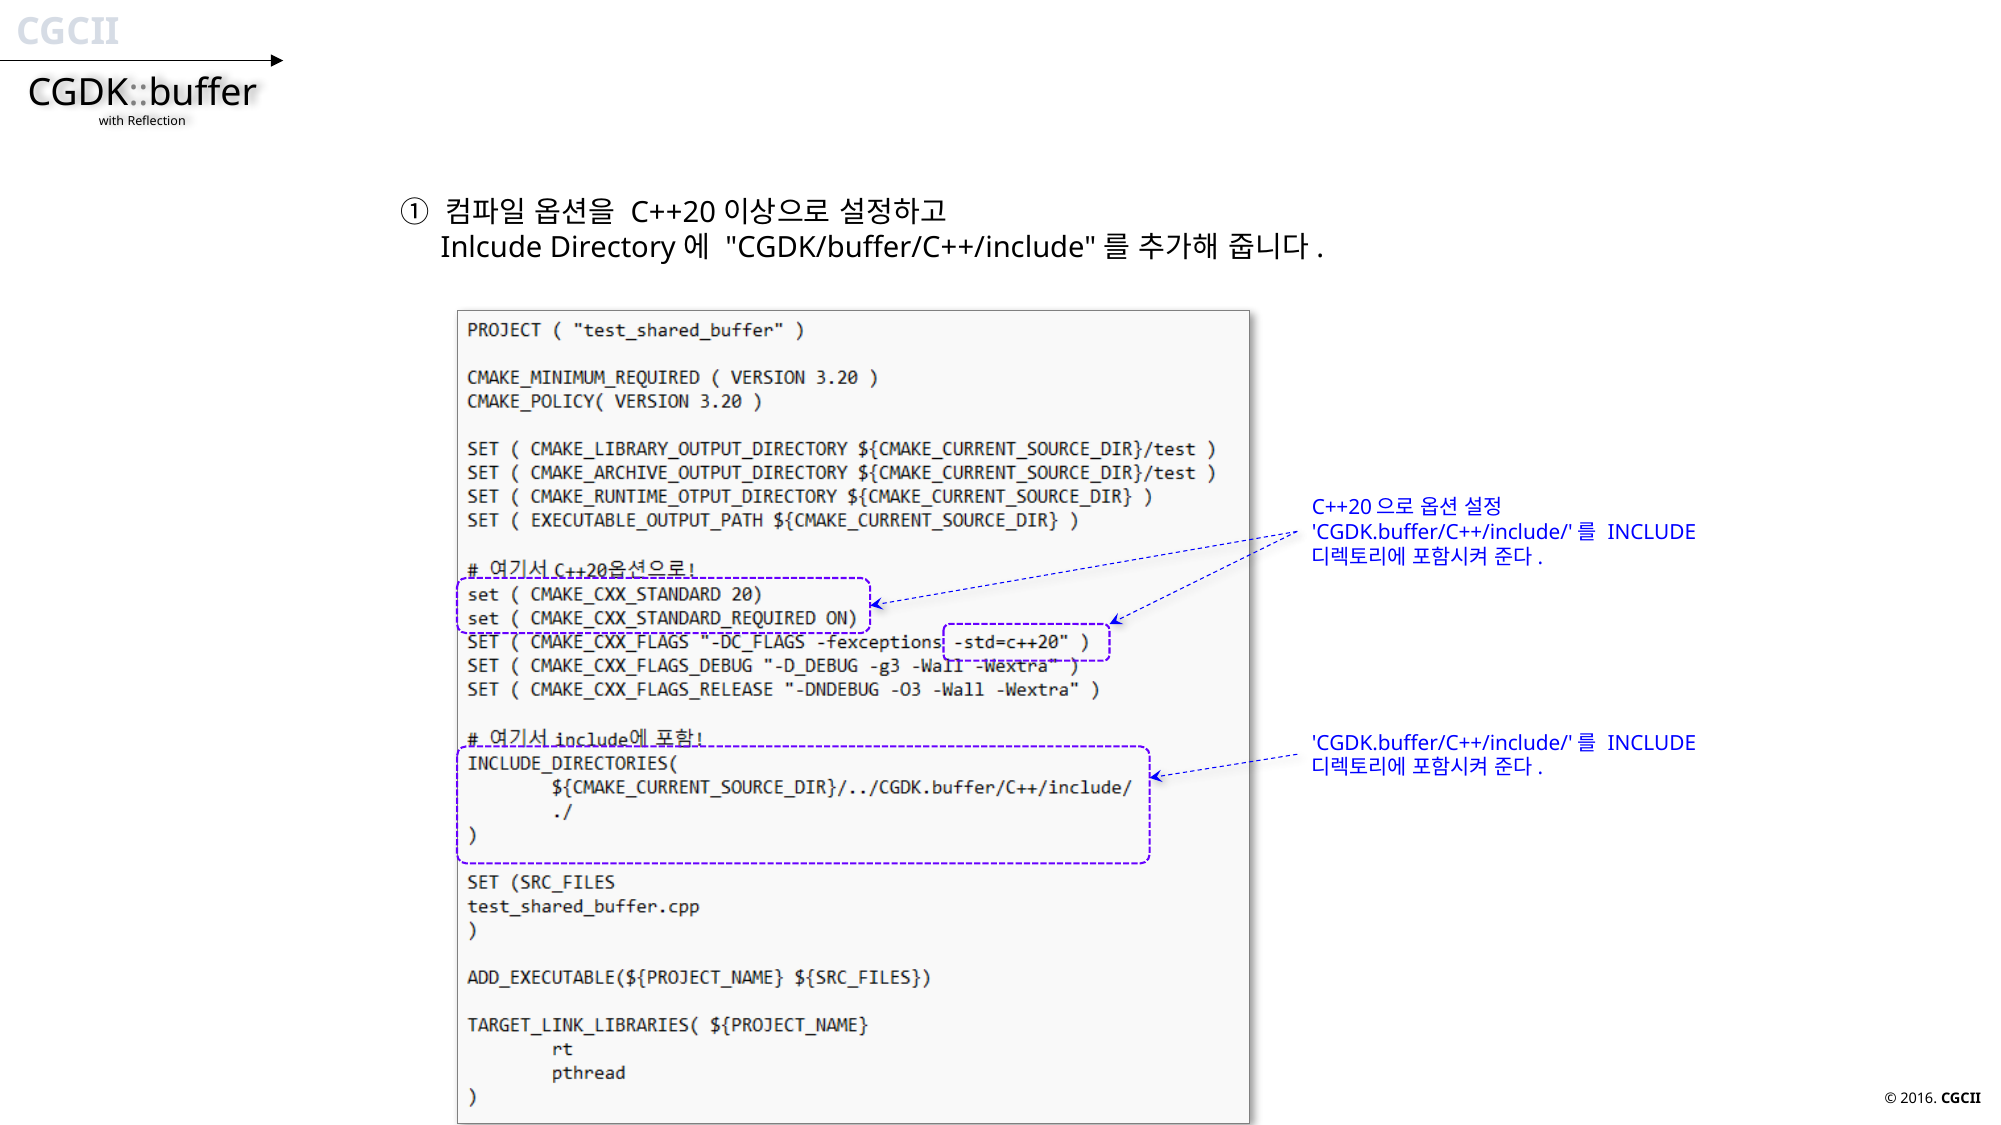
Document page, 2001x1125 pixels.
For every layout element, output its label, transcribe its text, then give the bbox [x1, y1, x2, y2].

text_box ① 컴파일 옵션을 C++20이상으로 설정하고 Inlcude Directory에 "CGDK/buffer/C++/include"를 추가해 줍니다. [385, 186, 1463, 272]
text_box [1109, 531, 1298, 625]
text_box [1149, 754, 1298, 778]
text_box © 2016. CGCII [1598, 1084, 1997, 1124]
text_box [870, 531, 1109, 606]
text_box CGDK::buffer with Reflection [0, 60, 309, 166]
picture [457, 310, 1250, 1124]
text_box CGCII [1, 0, 135, 54]
text_box C++20으로 옵션 설정 'CGDK.buffer/C++/include/'를 INCLUDE 디렉토리에 포함시켜 준다. [1297, 486, 1789, 577]
text_box 'CGDK.buffer/C++/include/'를 INCLUDE 디렉토리에 포함시켜 준다. [1297, 721, 1789, 787]
